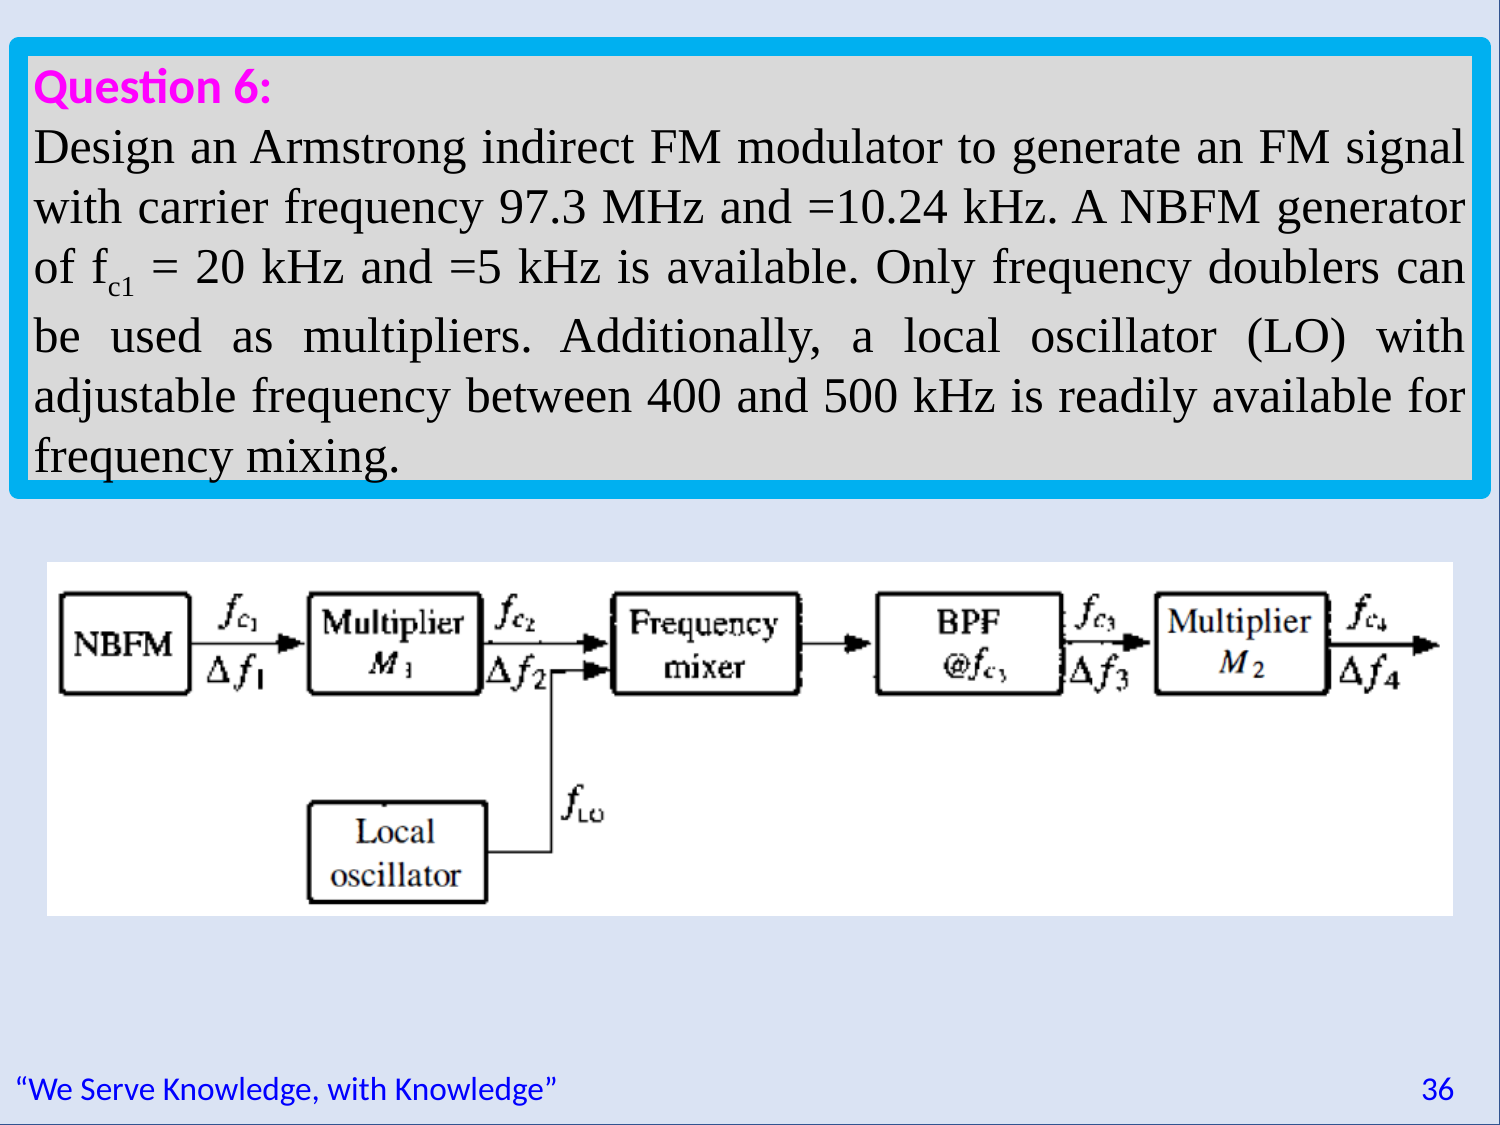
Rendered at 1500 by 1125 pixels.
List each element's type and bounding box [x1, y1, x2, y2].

picture [46, 562, 1454, 916]
